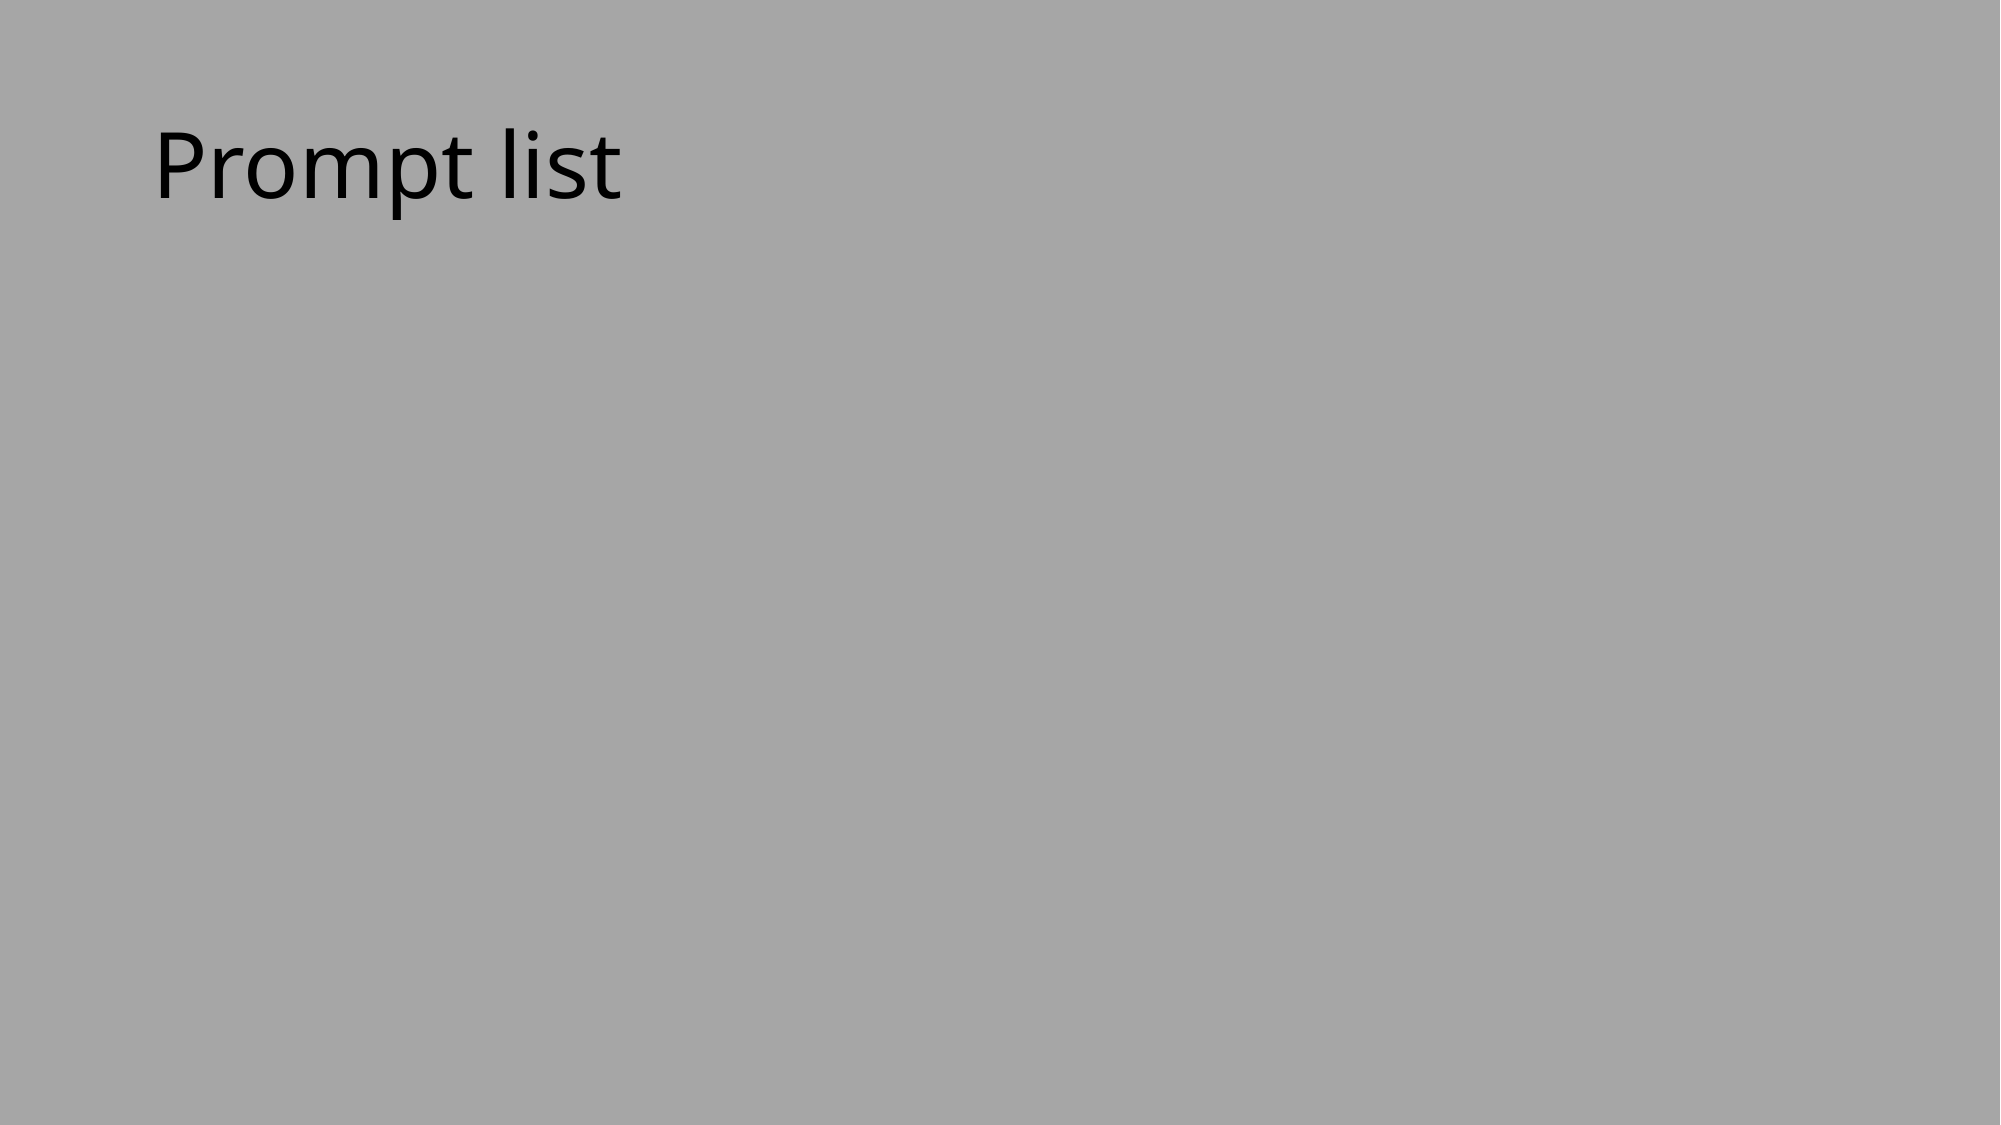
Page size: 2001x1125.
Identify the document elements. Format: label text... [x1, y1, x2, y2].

title Prompt list [137, 59, 1863, 278]
